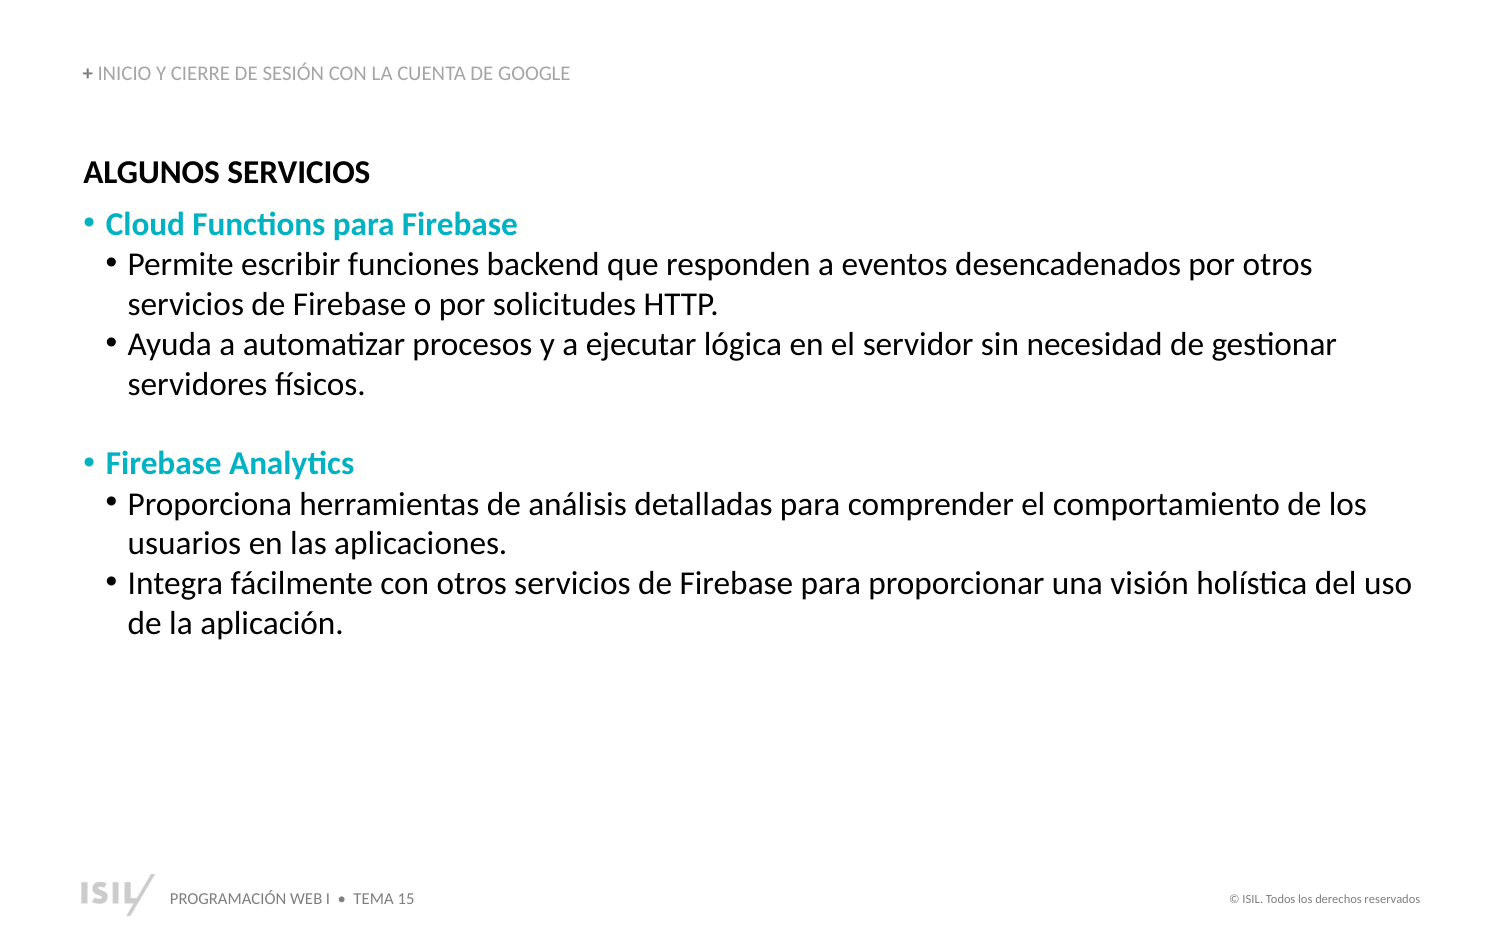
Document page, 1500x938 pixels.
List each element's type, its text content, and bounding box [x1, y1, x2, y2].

list ALGUNOS SERVICIOS Cloud Functions para Firebase Permite escribir funciones backend que responden a eventos desencadenados por otros servicios de Firebase o por solicitudes HTTP. Ayuda a automatizar procesos y a ejecutar lógica en el servidor sin necesidad de gestionar servidores físicos. Firebase Analytics Proporciona herramientas de análisis detalladas para comprender el comportamiento de los usuarios en las aplicaciones. Integra fácilmente con otros servicios de Firebase para proporcionar una visión holística del uso de la aplicación. [83, 149, 1424, 679]
text_box + INICIO Y CIERRE DE SESIÓN CON LA CUENTA DE GOOGLE [82, 61, 805, 85]
